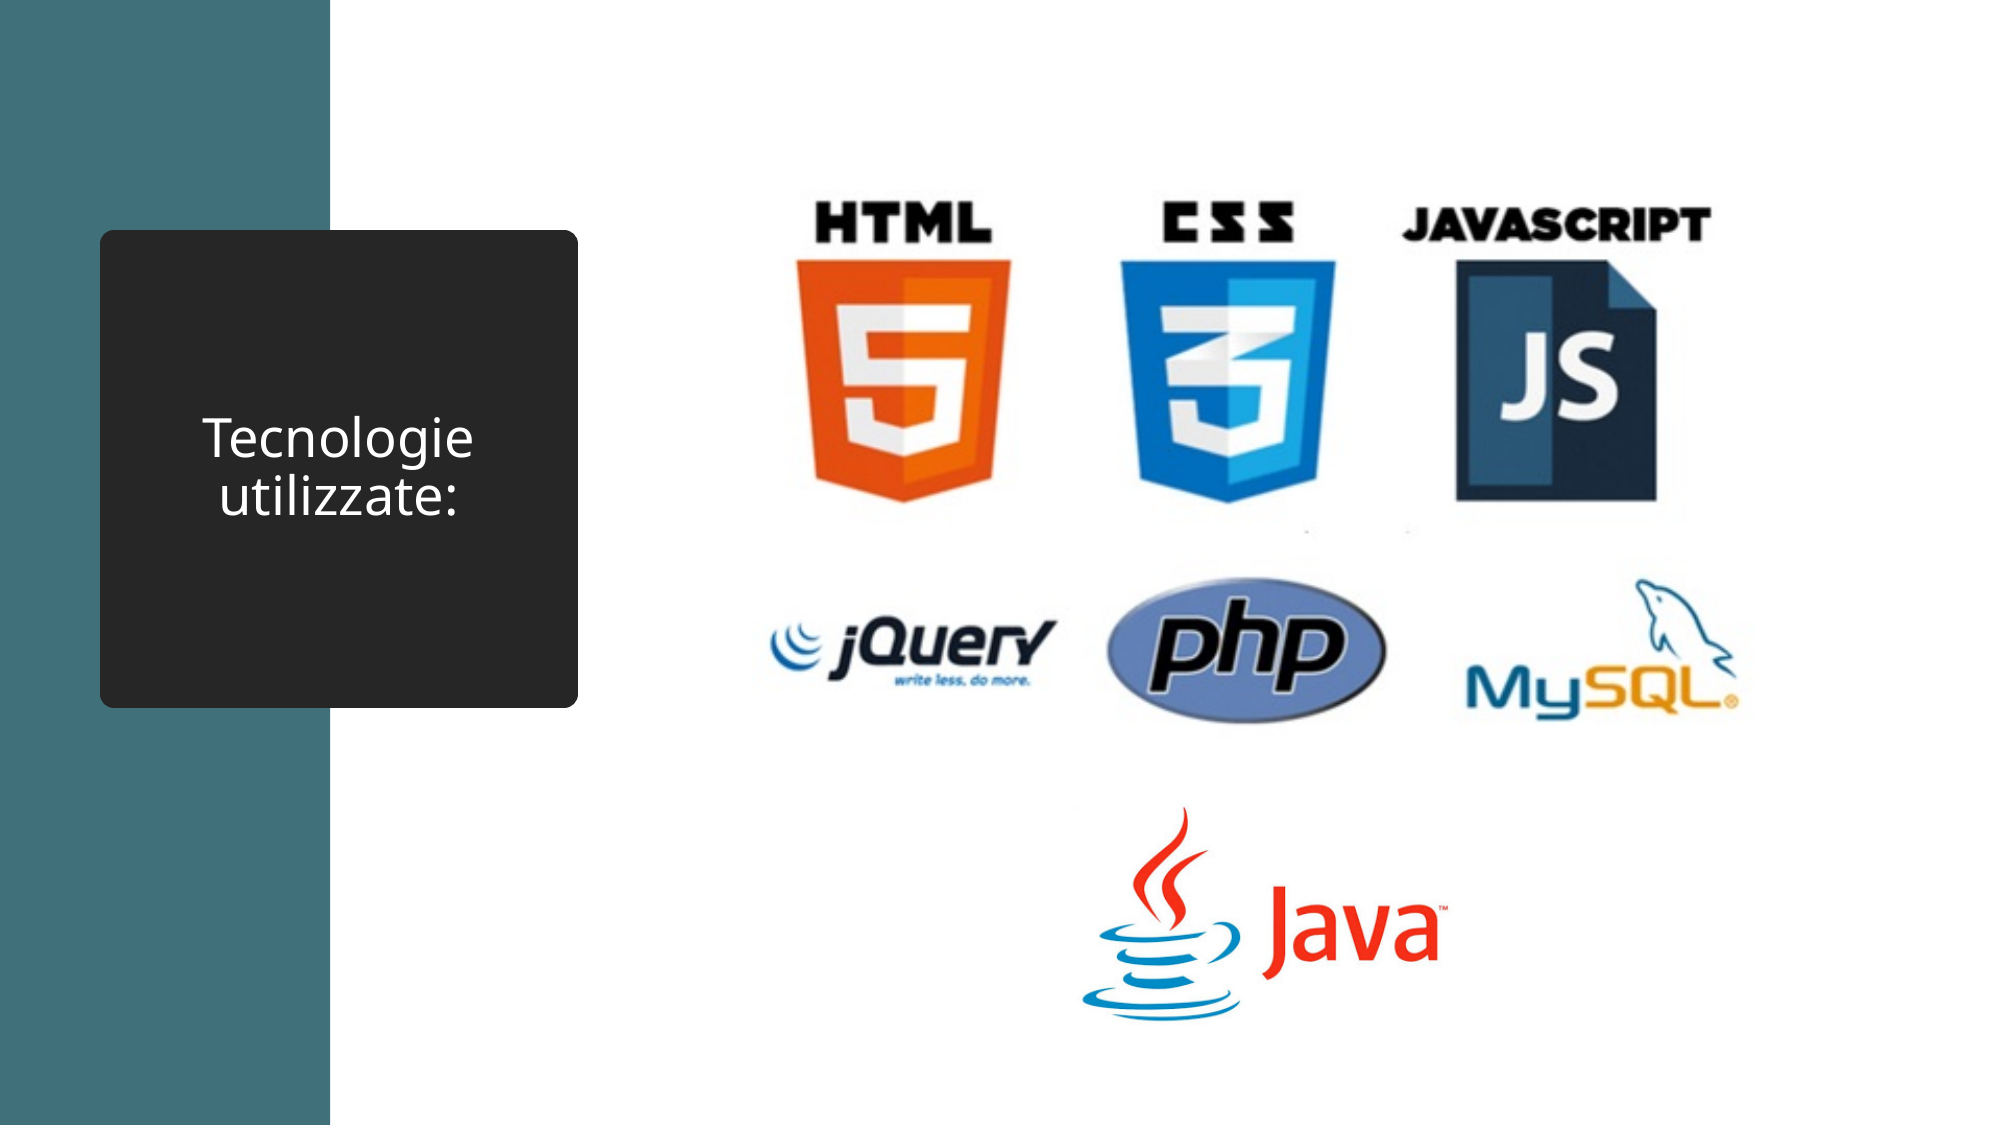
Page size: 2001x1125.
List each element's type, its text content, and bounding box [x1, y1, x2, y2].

title Tecnologie utilizzate: [113, 243, 564, 694]
picture [752, 189, 1770, 749]
picture [1069, 803, 1453, 1031]
text_box [0, 0, 331, 1125]
